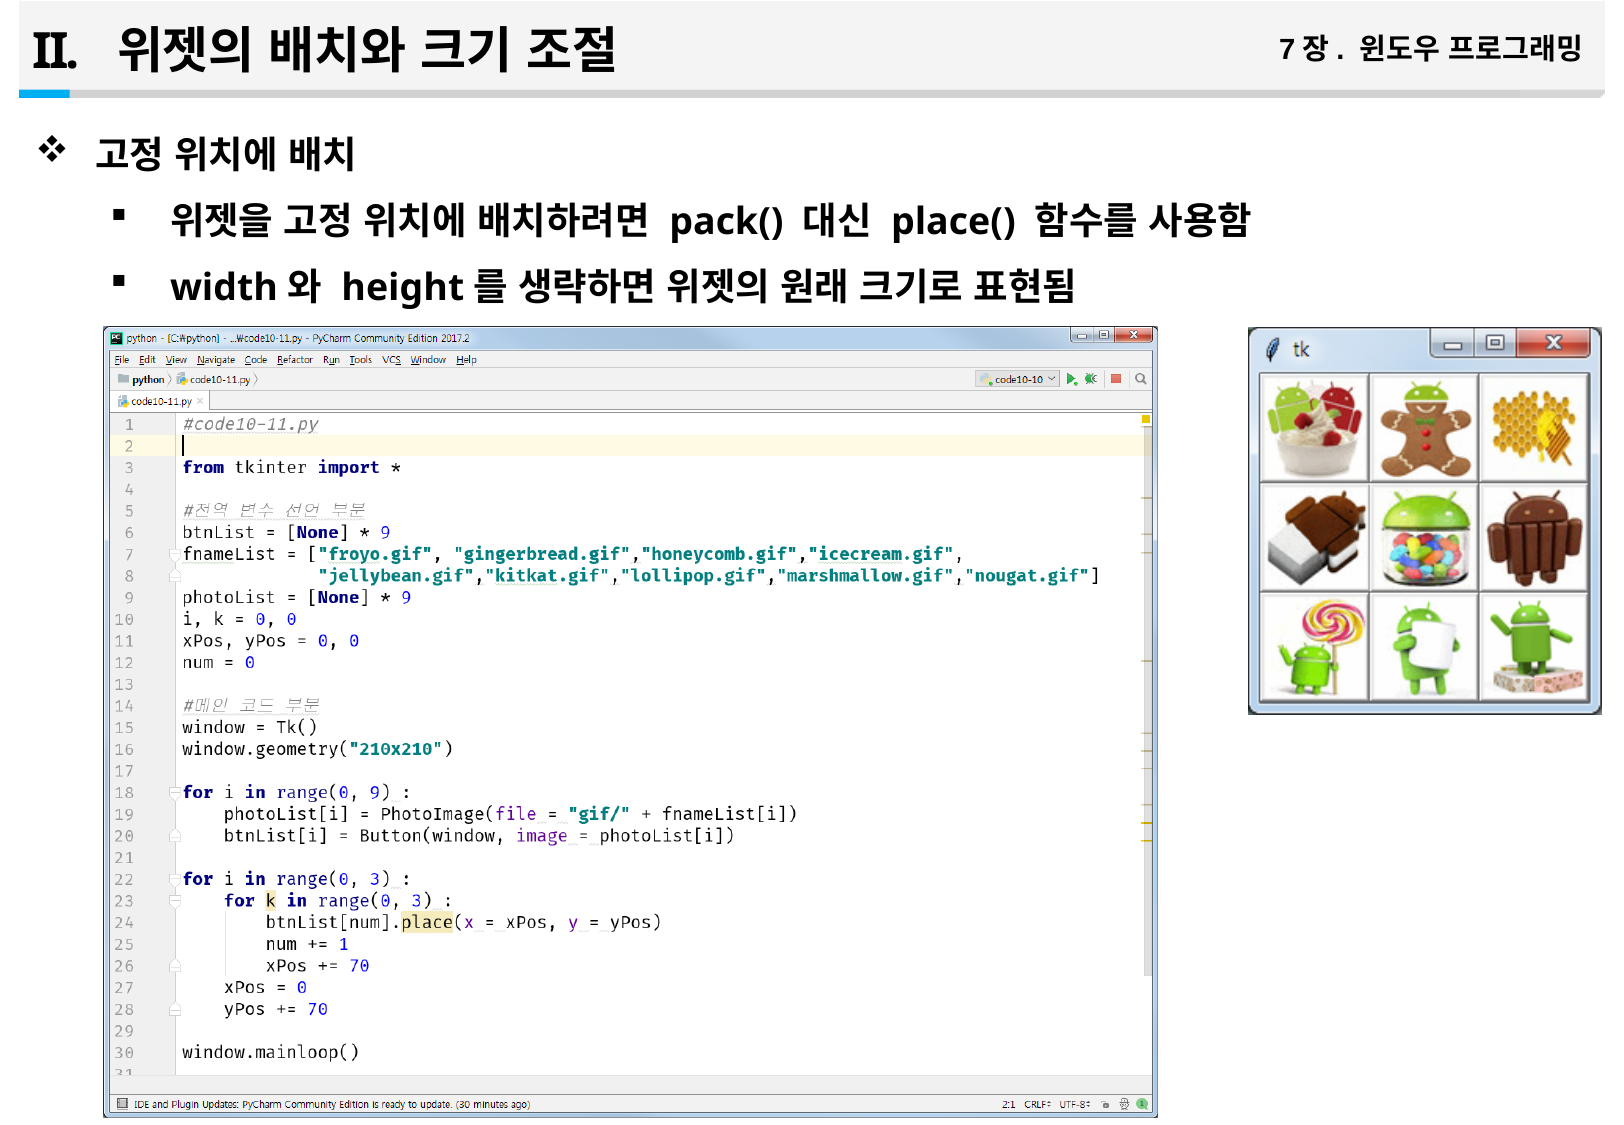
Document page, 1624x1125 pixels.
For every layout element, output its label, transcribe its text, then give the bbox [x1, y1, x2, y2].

picture [19, 1, 1605, 98]
picture [1248, 327, 1603, 716]
picture [102, 326, 1158, 1118]
list 위젯의 배치와 크기 조절 [17, 11, 1167, 85]
text_box 고정 위치에 배치 위젯을 고정 위치에 배치하려면 pack() 대신 place() 함수를 사용함 width와 height를 생략하면 위젯의 원래 크기로 표현됨 [20, 124, 1602, 382]
text_box 7장. 윈도우 프로그래밍 [1264, 22, 1599, 73]
